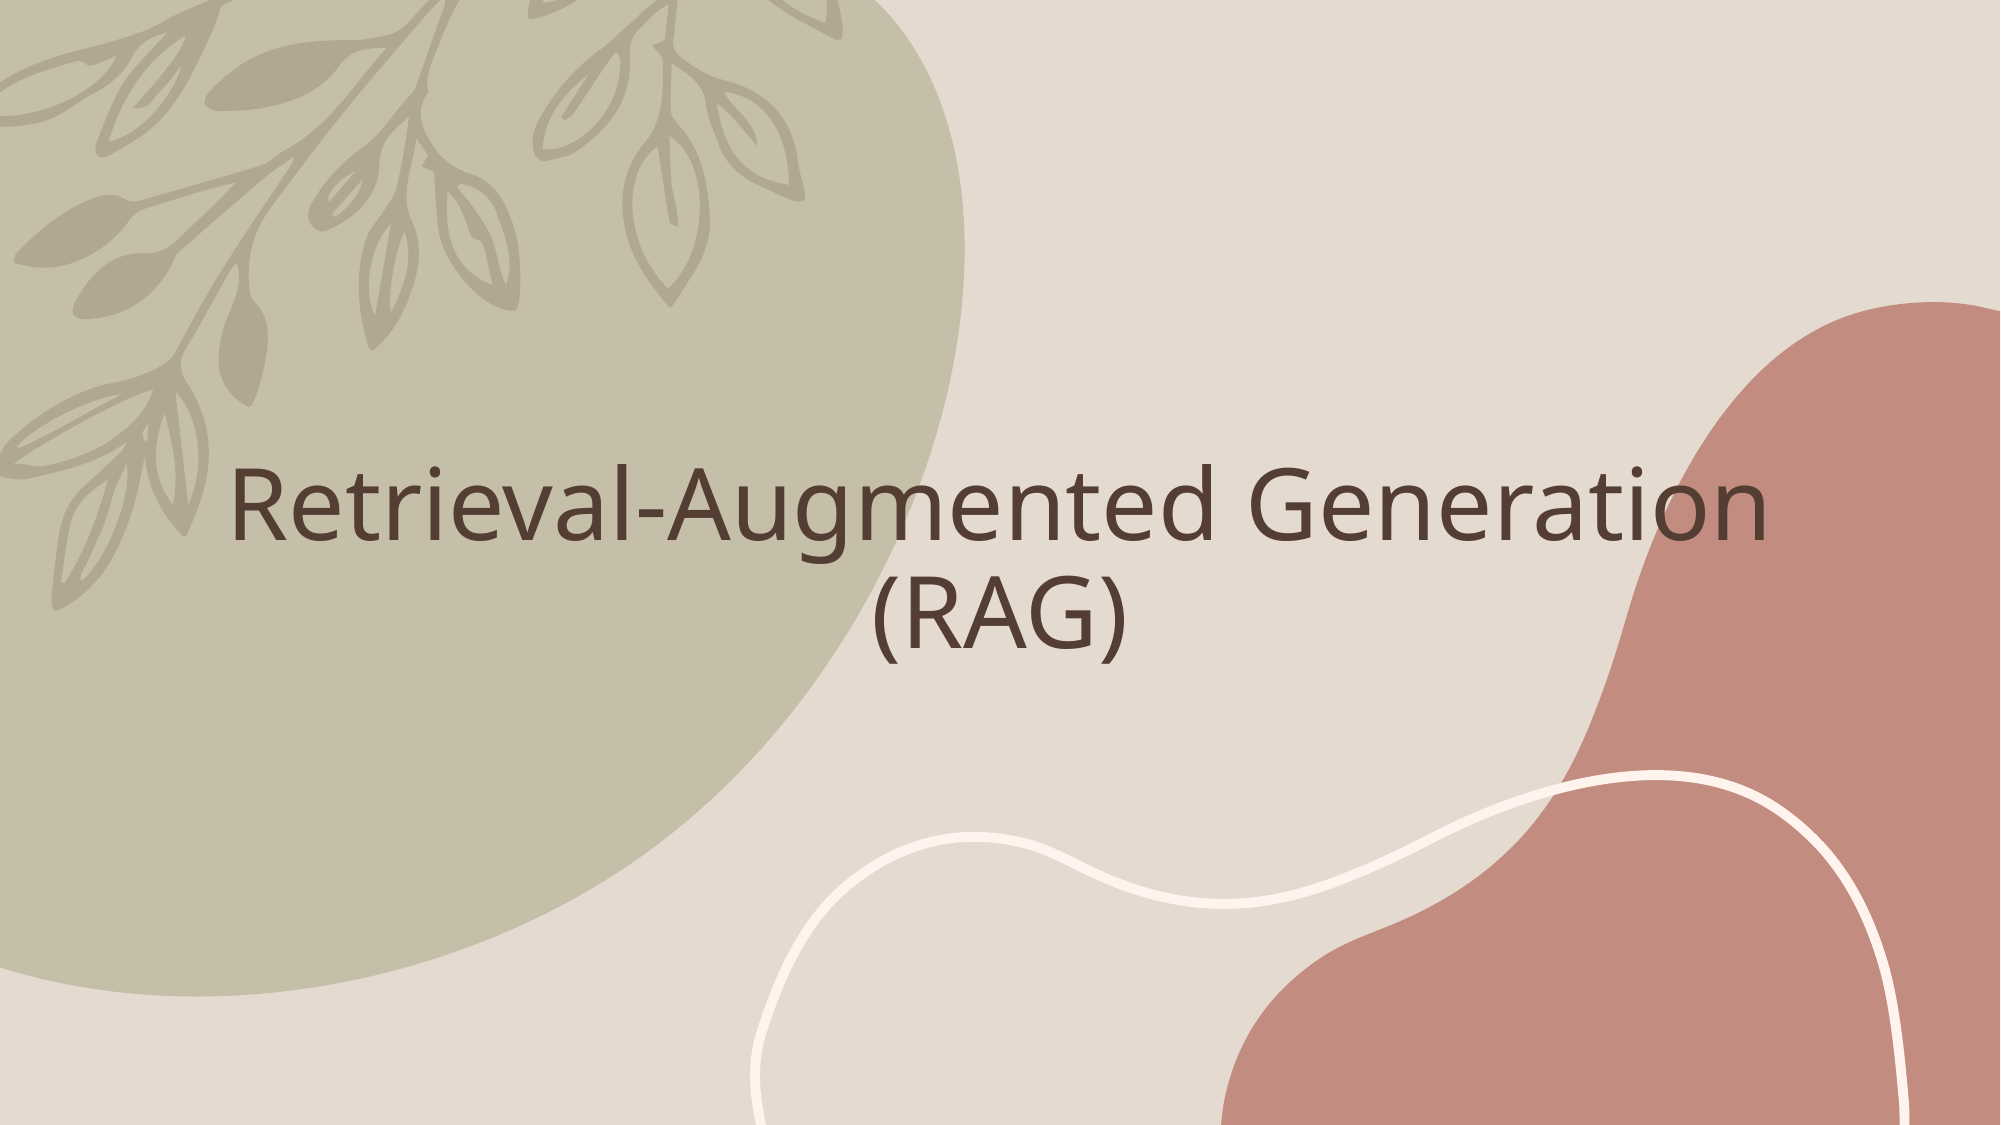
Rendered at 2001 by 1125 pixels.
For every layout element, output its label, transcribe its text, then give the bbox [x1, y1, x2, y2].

title Retrieval-Augmented Generation (RAG) [150, 149, 1850, 975]
